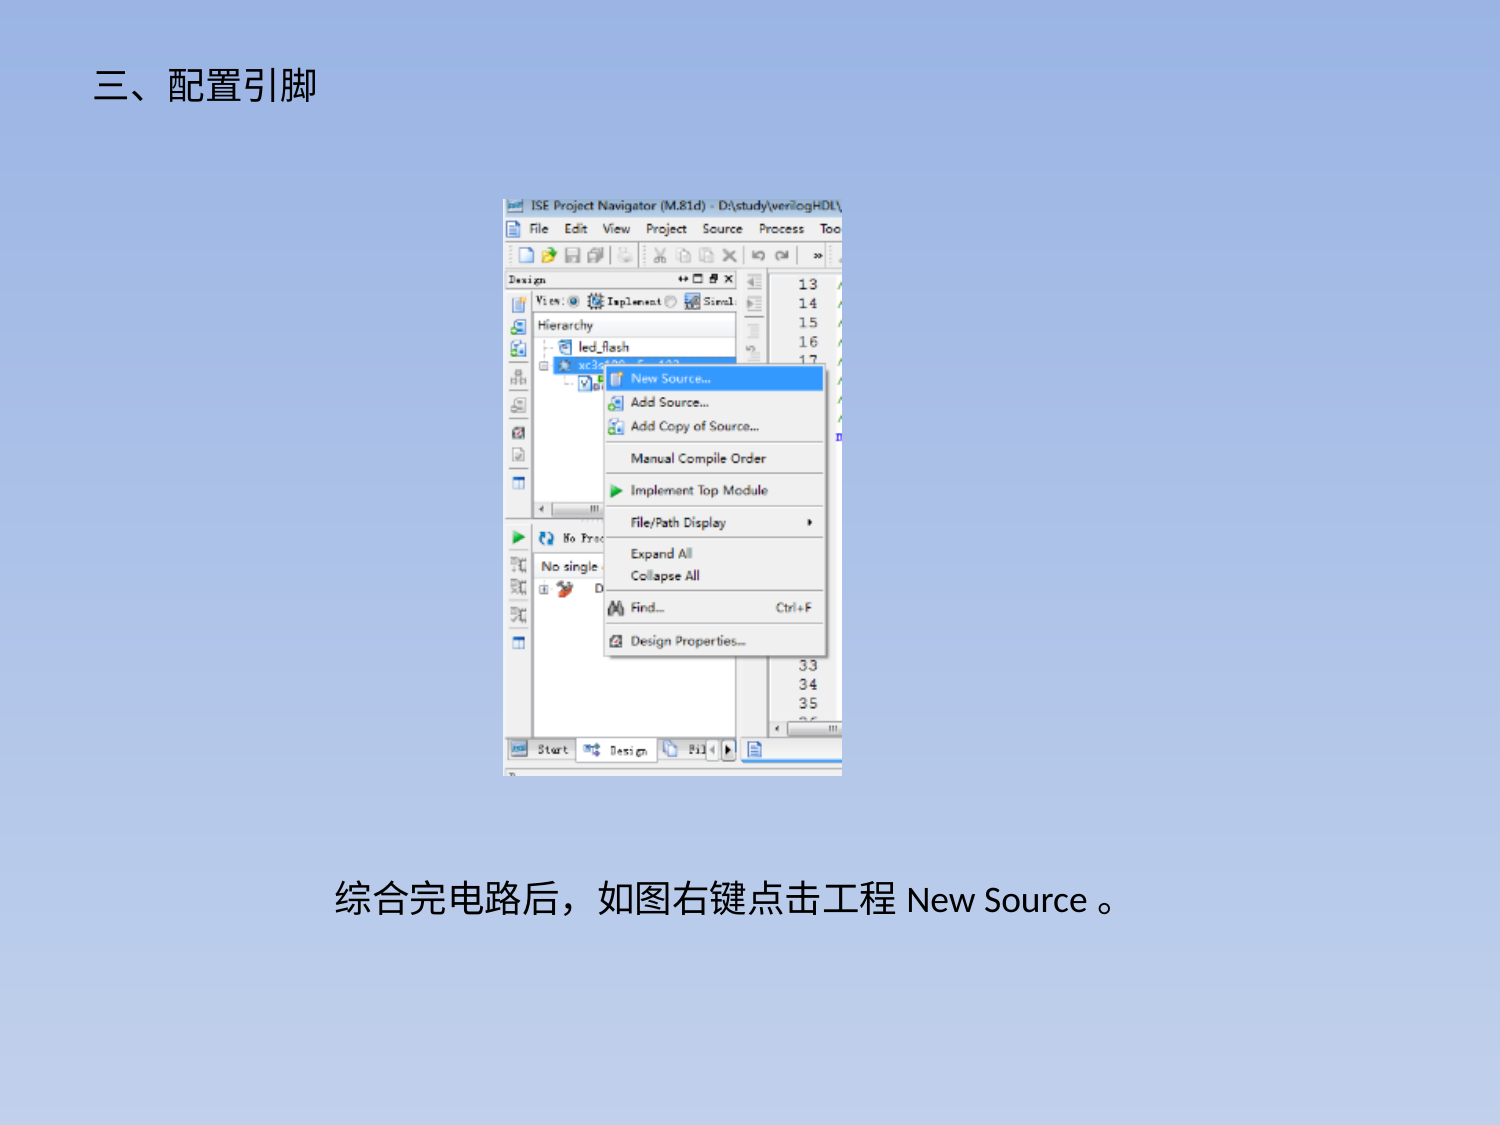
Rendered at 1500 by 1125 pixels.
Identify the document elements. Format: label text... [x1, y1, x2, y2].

text_box 综合完电路后，如图右键点击工程New Source。 [320, 868, 1150, 928]
text_box 三、配置引脚 [78, 54, 333, 115]
picture [503, 198, 842, 776]
